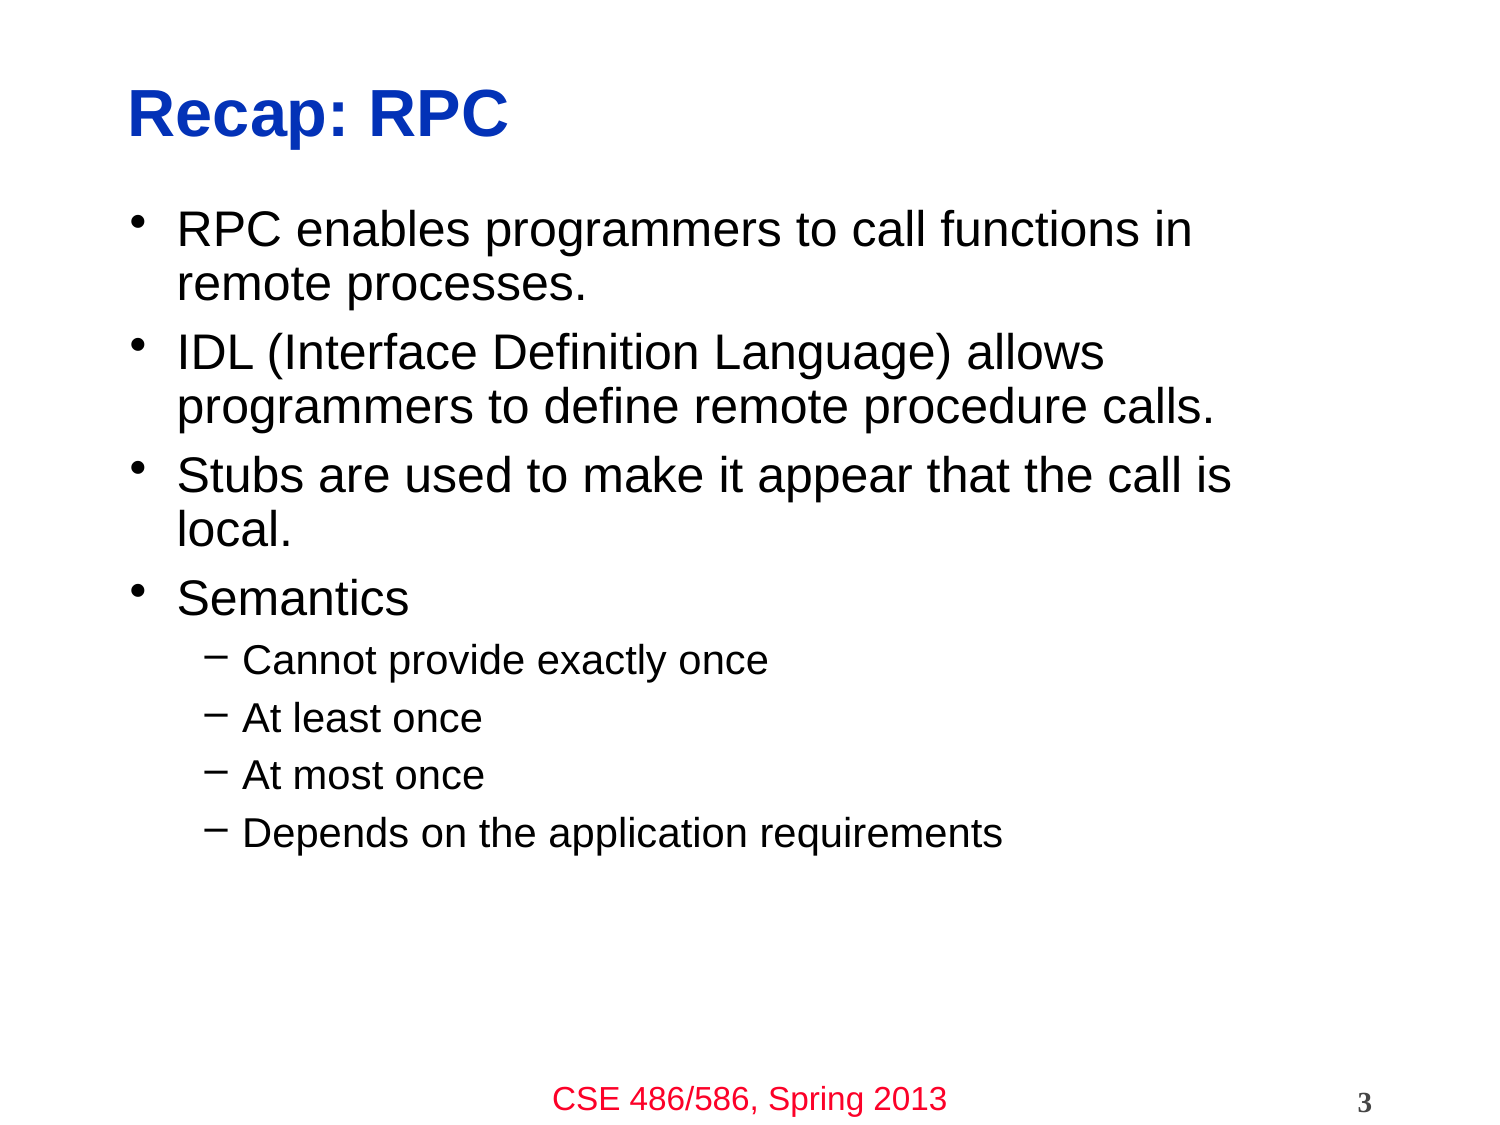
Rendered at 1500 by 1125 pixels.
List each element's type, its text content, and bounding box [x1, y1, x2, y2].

list RPC enables programmers to call functions in remote processes. IDL (Interface Definition Language) allows programmers to define remote procedure calls. Stubs are used to make it appear that the call is local. Semantics Cannot provide exactly once At least once At most once Depends on the application requirements [114, 195, 1376, 1005]
slide_number 3 [1074, 1076, 1388, 1125]
title Recap: RPC [112, 53, 1310, 176]
